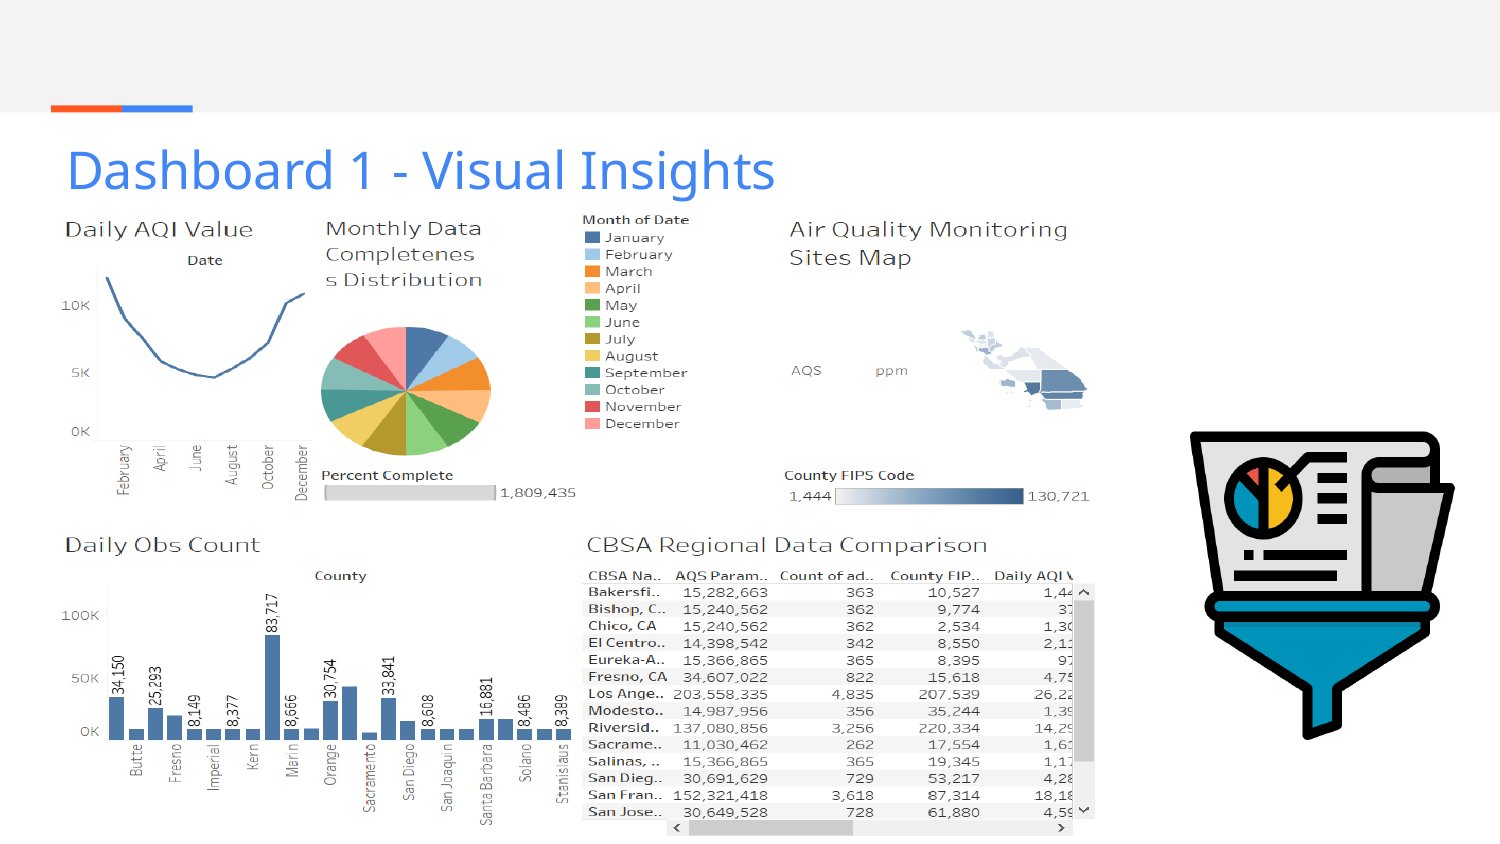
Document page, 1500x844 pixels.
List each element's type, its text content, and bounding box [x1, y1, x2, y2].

text_box [0, 0, 1500, 113]
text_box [50, 105, 193, 113]
picture [50, 203, 1107, 844]
title Dashboard 1 - Visual Insights [51, 122, 1449, 204]
picture [1165, 421, 1479, 750]
